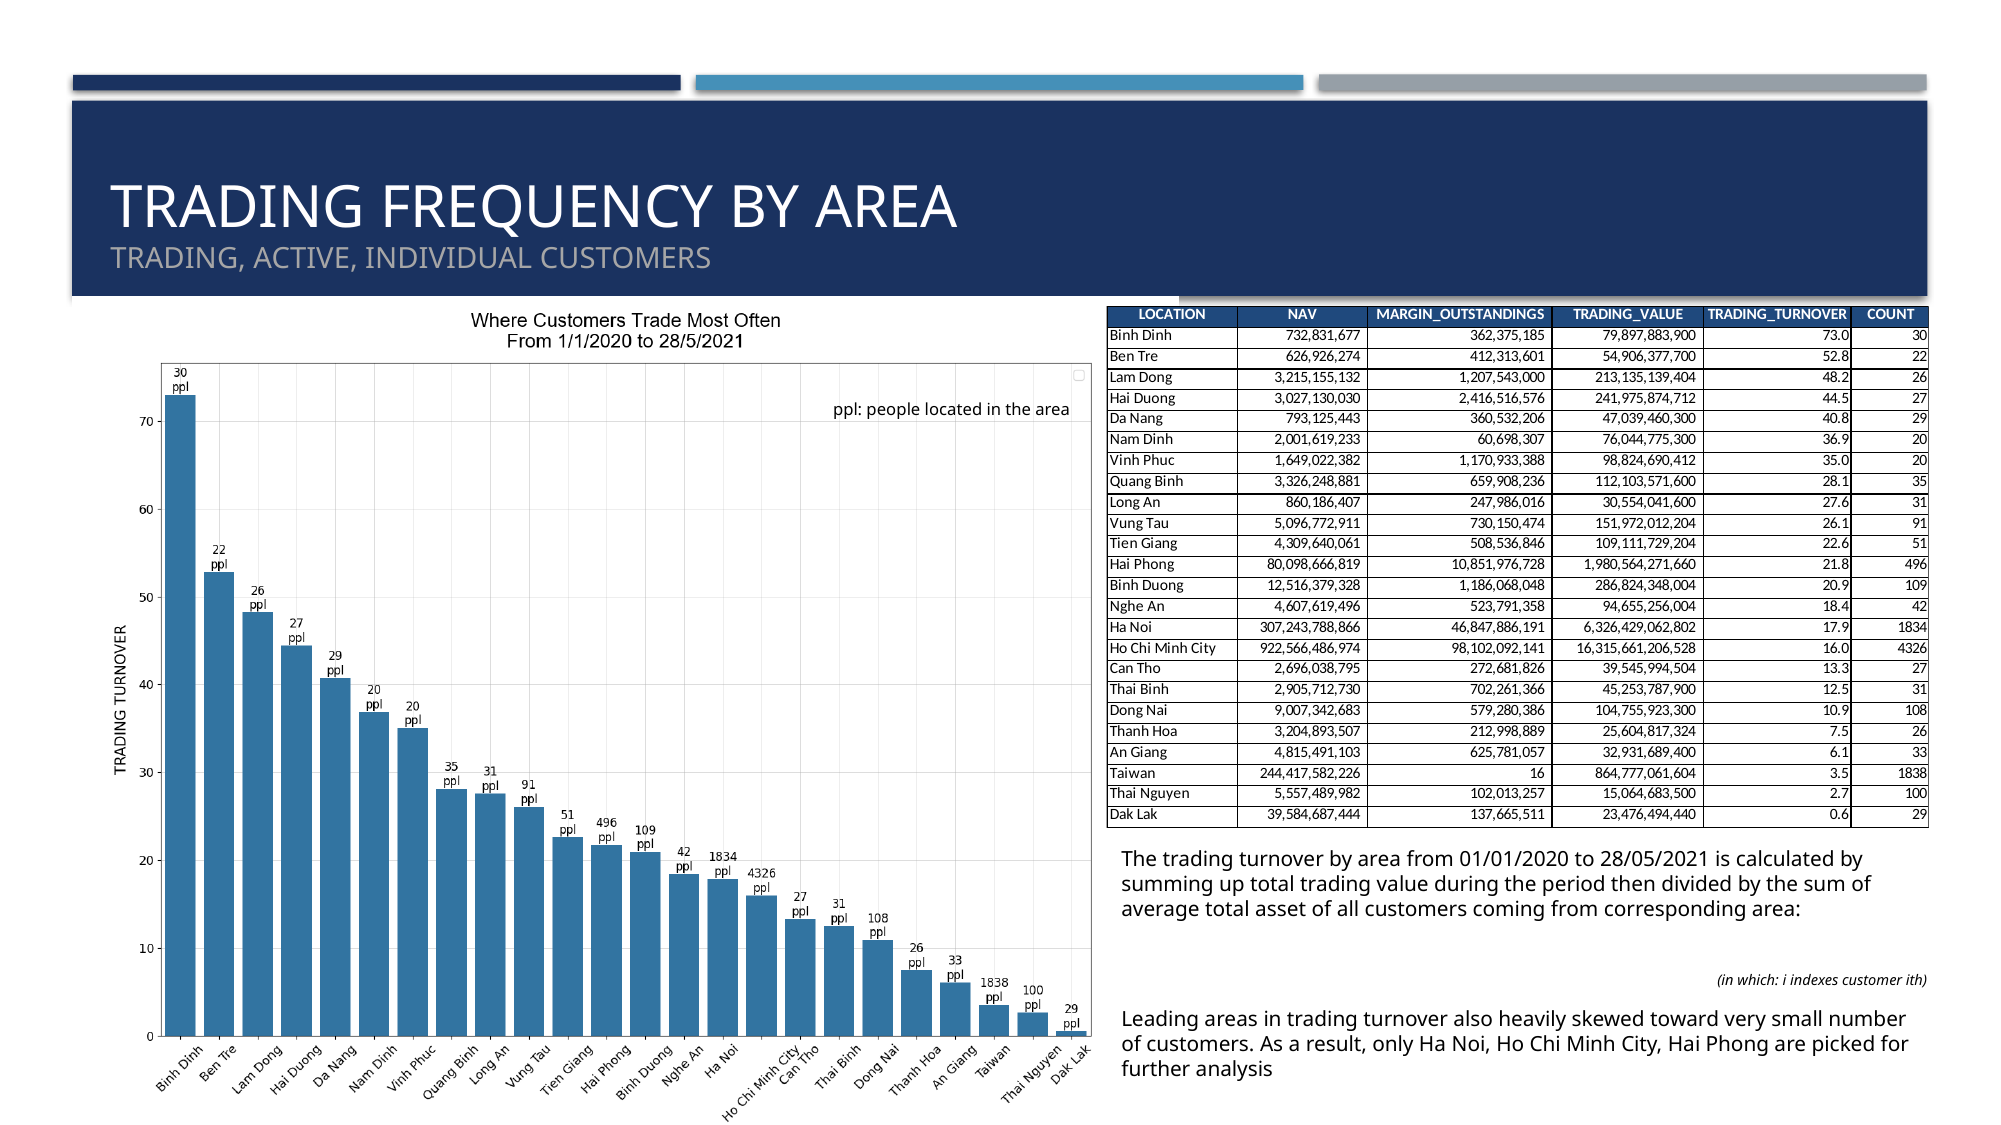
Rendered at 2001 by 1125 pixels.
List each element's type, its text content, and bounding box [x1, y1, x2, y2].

title trading frequency BY area TRADING, ACTIVE, individual customers [95, 115, 1905, 282]
picture [71, 296, 1931, 1125]
